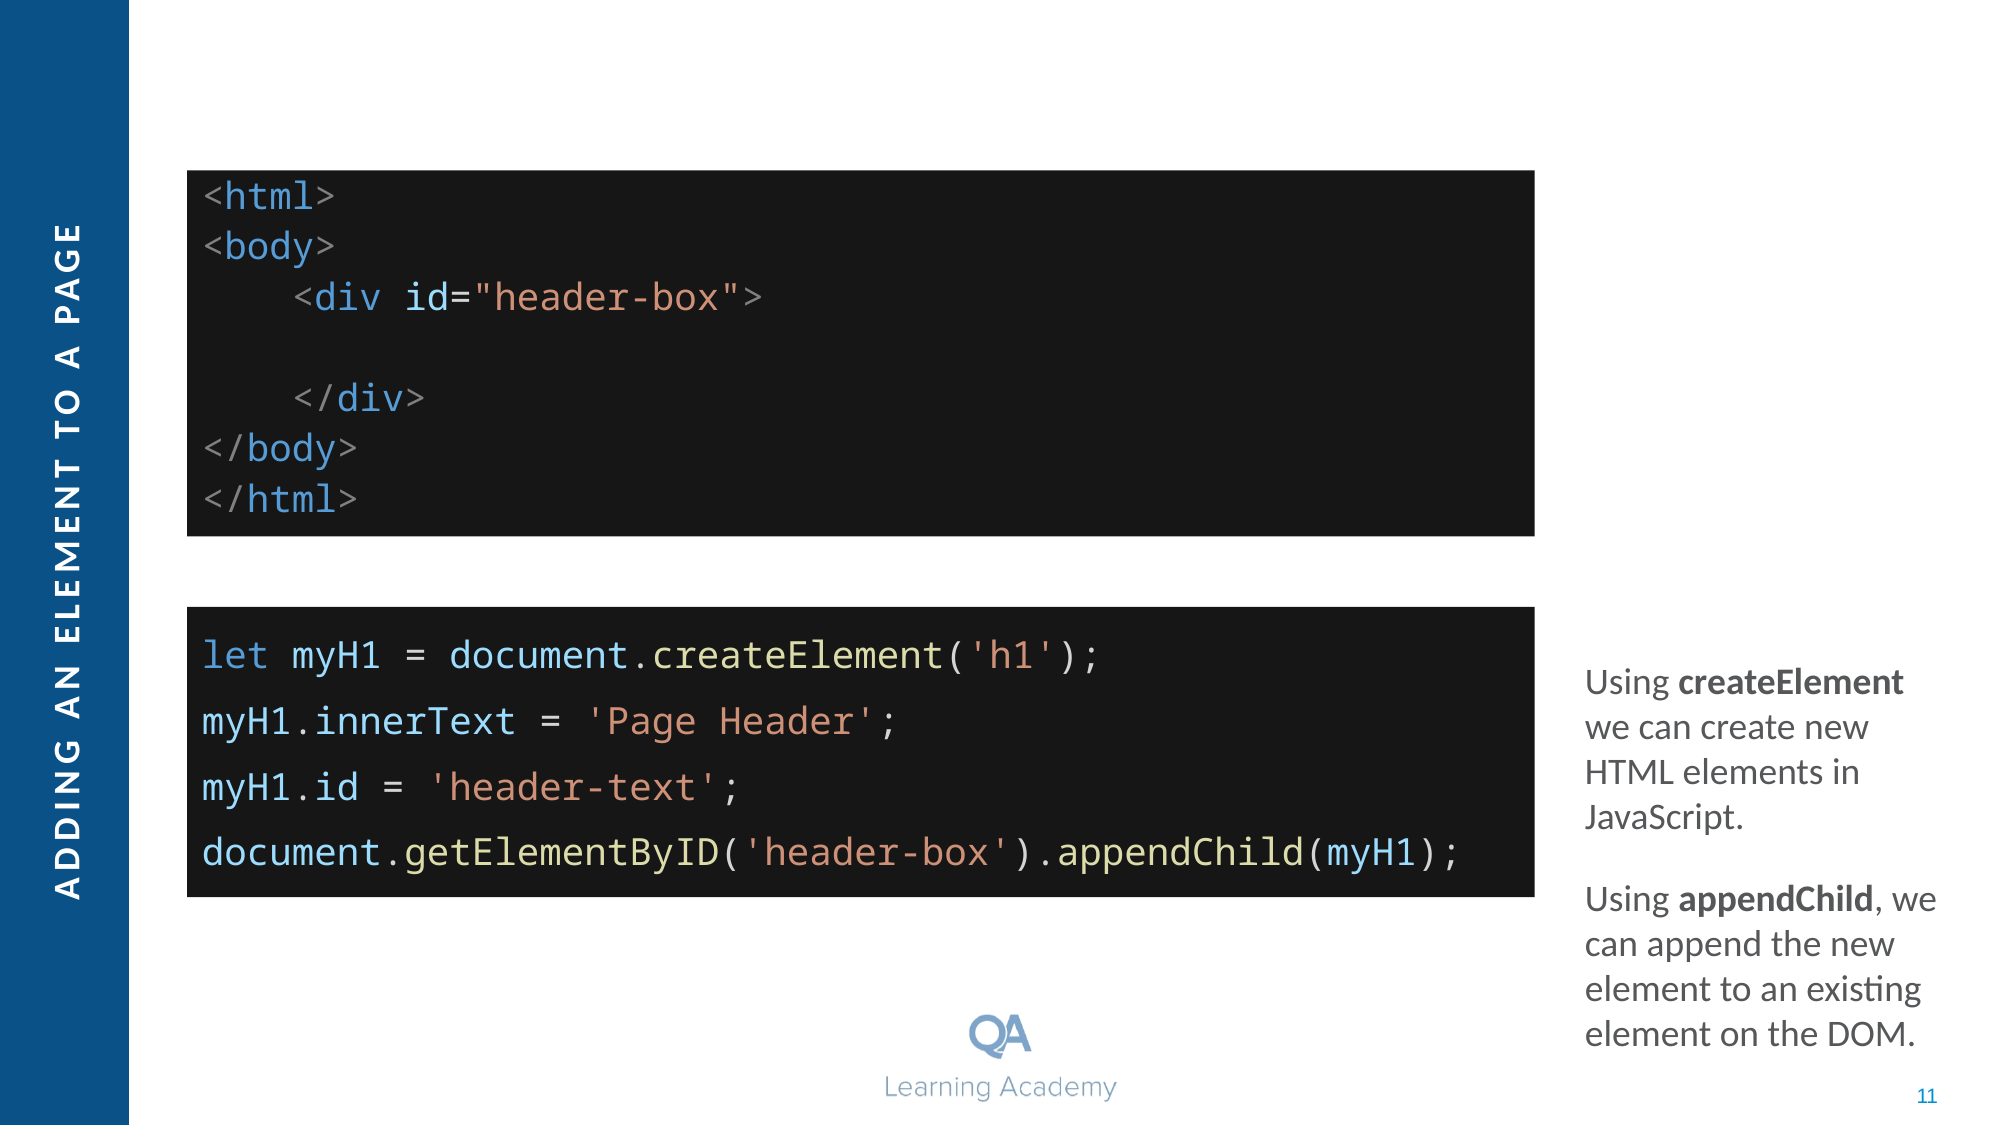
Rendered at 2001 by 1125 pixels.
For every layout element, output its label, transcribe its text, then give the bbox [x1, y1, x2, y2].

text_box let myH1 = document.createElement('h1'); myH1.innerText = 'Page Header'; myH1.id = 'header-text'; document.getElementByID('header-box').appendChild(myH1); [187, 606, 1535, 898]
list Using createElement we can create new HTML elements in JavaScript. Using appendChild, we can append the new element to an existing element on the DOM. [1570, 287, 1962, 1062]
title Adding an Element to a Page [40, 0, 89, 1125]
text_box <html> <body> <div id="header-box"> </div> </body> </html> [187, 170, 1535, 537]
